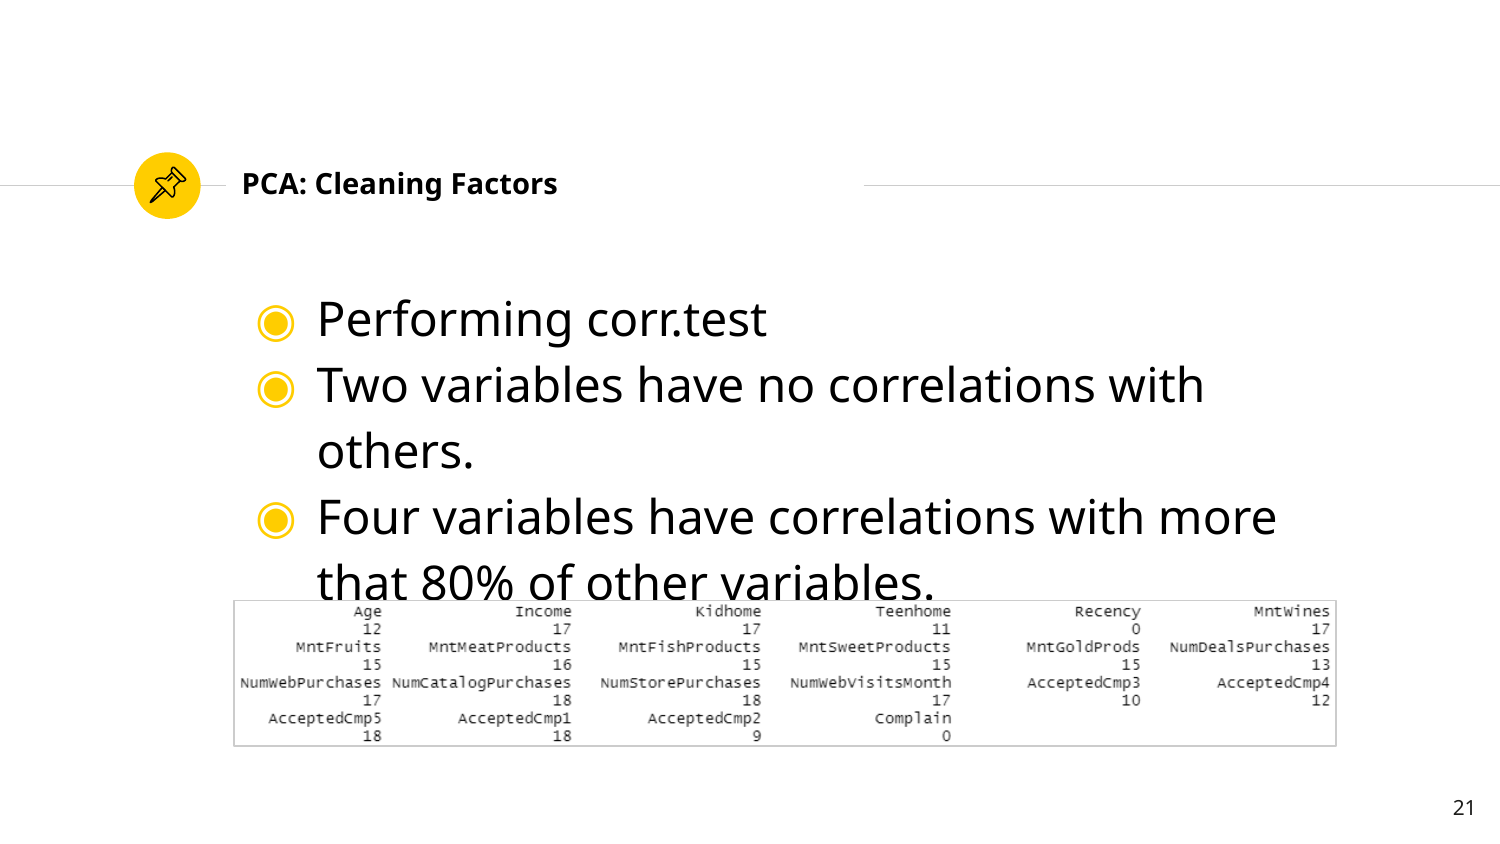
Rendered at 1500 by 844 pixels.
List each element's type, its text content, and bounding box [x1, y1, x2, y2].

picture [234, 601, 1336, 746]
title PCA: Cleaning Factors [226, 146, 863, 219]
list Performing corr.test Two variables have no correlations with others. Four variables have correlations with more that 80% of other variables. [226, 265, 1344, 776]
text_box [150, 166, 186, 203]
slide_number ‹#› [1401, 779, 1492, 844]
